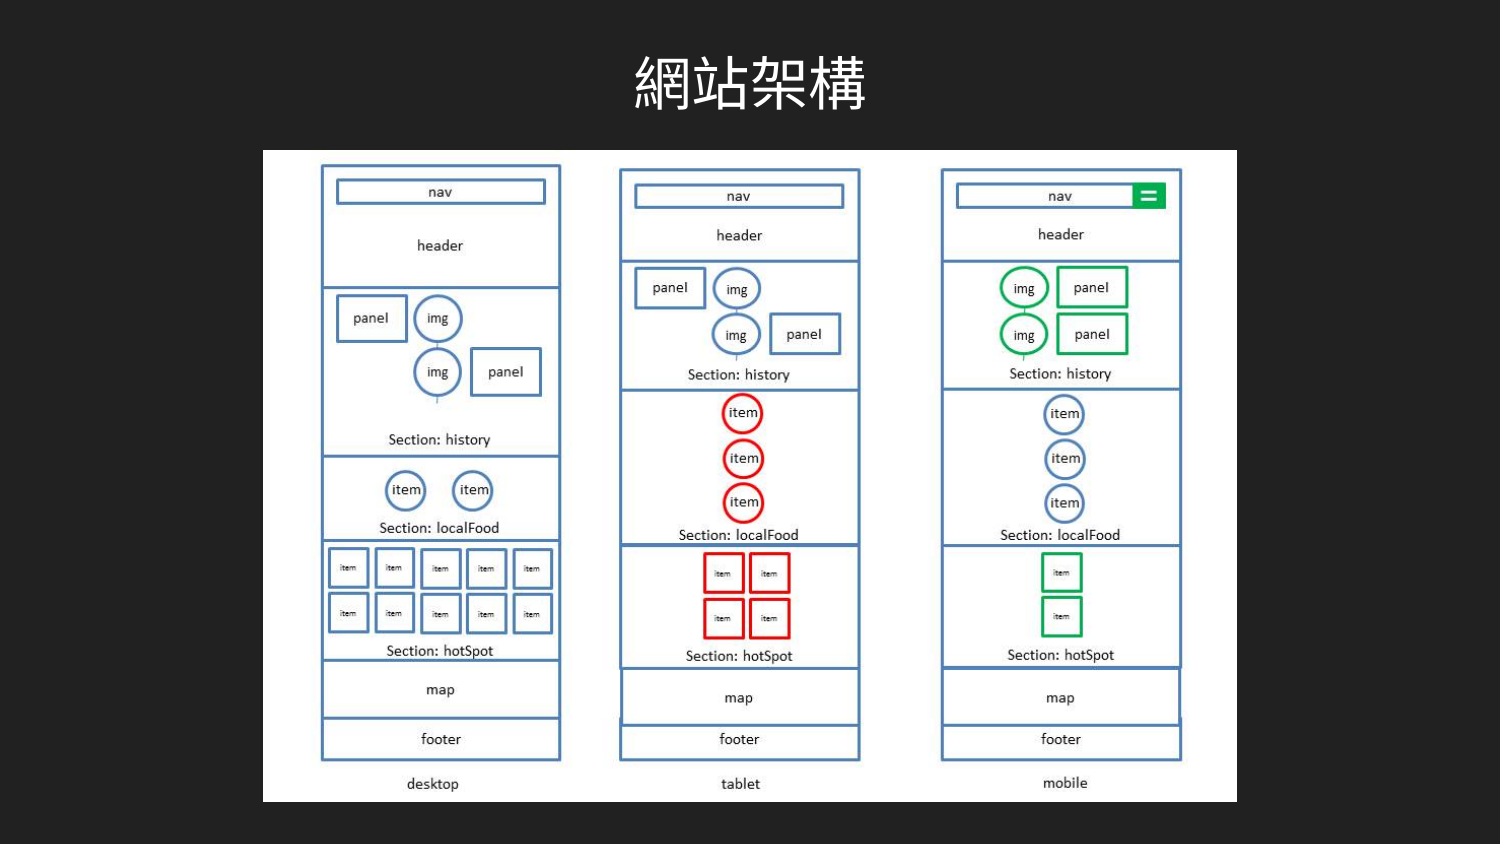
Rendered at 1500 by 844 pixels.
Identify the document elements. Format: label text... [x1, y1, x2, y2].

picture [263, 149, 1237, 802]
title 網站架構 [51, 32, 1449, 126]
